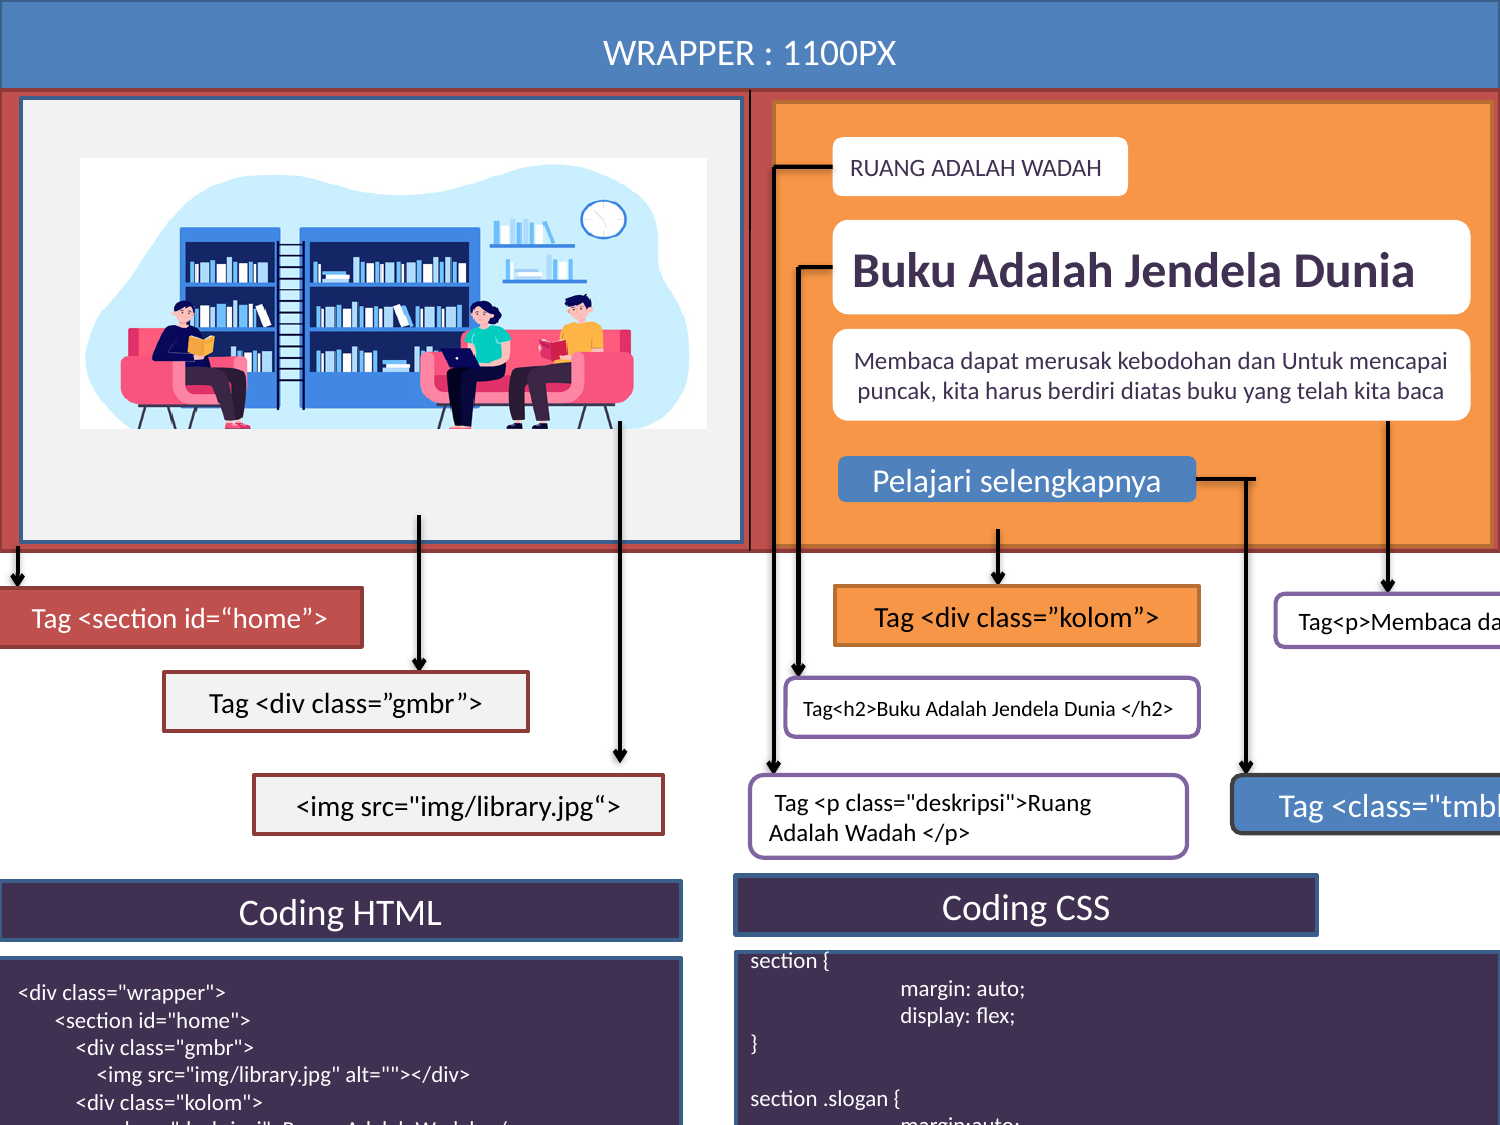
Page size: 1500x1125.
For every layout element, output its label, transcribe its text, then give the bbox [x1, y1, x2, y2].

text_box Tag <div class=”gmbr”> [162, 670, 530, 733]
text_box Tag <section id=“home”> [0, 586, 364, 649]
text_box Coding HTML [0, 879, 683, 942]
text_box [0, 88, 1500, 553]
text_box RUANG ADALAH WADAH [830, 135, 1131, 199]
text_box Tag <p class="deskripsi">Ruang Adalah Wadah </p> [747, 772, 1190, 860]
text_box <img src="img/library.jpg“> [252, 773, 665, 836]
text_box Pelajari selengkapnya [836, 454, 1199, 505]
text_box [772, 100, 1494, 548]
text_box Tag<h2>Buku Adalah Jendela Dunia </h2> [783, 675, 1201, 739]
text_box [19, 96, 744, 544]
text_box <div class="wrapper"> <section id="home"> <div class="gmbr"> <img src="img/library.jpg" alt=""></div> <div class="kolom"> <p class="deskripsi">Ruang Adalah Wadah </p> <h2>Buku Adalah Jendela Dunia </h2> <p>Membaca dapat merusak kebodohan dan Untuk mencapai puncak, kita harus berdiri diatas buku yang telah kita baca </p> <p><ahref="https://id.wikipedia.org/wiki/Perpustakaan"class="tmbl2">Pelajari Selengkapnya</p></a> </div> </section> </div> [0, 956, 683, 1125]
text_box Membaca dapat merusak kebodohan dan Untuk mencapai puncak, kita harus berdiri diatas buku yang telah kita baca [830, 326, 1473, 423]
text_box Coding CSS [733, 873, 1319, 937]
picture [80, 158, 707, 430]
text_box Tag <div class=”kolom”> [833, 584, 1201, 647]
text_box Tag<p>Membaca dapat merusak kebodohan </p> [1273, 591, 1500, 650]
text_box Tag <class="tmbl2"> [1229, 772, 1500, 836]
text_box WRAPPER : 1100PX [0, 0, 1500, 88]
text_box section { margin: auto; display: flex; } section .slogan { margin:auto; display: flex; } .gmbr img { width: 600px; height: 340px; float: left; margin-top: 50px; } .kolom { margin-top: 70px; margin-bottom: 70px; float: right; } .kolom .deskripsi { font-size: 20px; font-weight:bold; margin-bottom: 20px; margin-top: 20px; font-family: 'Comic Sans ms'; color: #364f6b; } .kolom h2 { font-family: 'Comic sans ms'; color: #364f6b; font-size: 45px; font-weight: 800; margin-bottom: 15px; width: 100%; line-height: 50px; } .kolom p { font-family:'Quicksand'; font-size: 15px; margin-bottom: 40px; } a.tmbl2 { background: #2978b5; border-radius: 17px; margin-top: 50px; padding: 12px 17px 12px 17px; color: #ffffff; text-decoration: none; cursor: pointer; box-shadow: inset 0 0 0 #f29878b5 ; transition: ease-out 0.3s; font-weight: bold; } a.tmbl2:hover{ background: #fc5185; box-shadow: inset 200px 0 0 0 #fc5185 ; } [734, 950, 1500, 1125]
text_box Buku Adalah Jendela Dunia [830, 217, 1473, 317]
